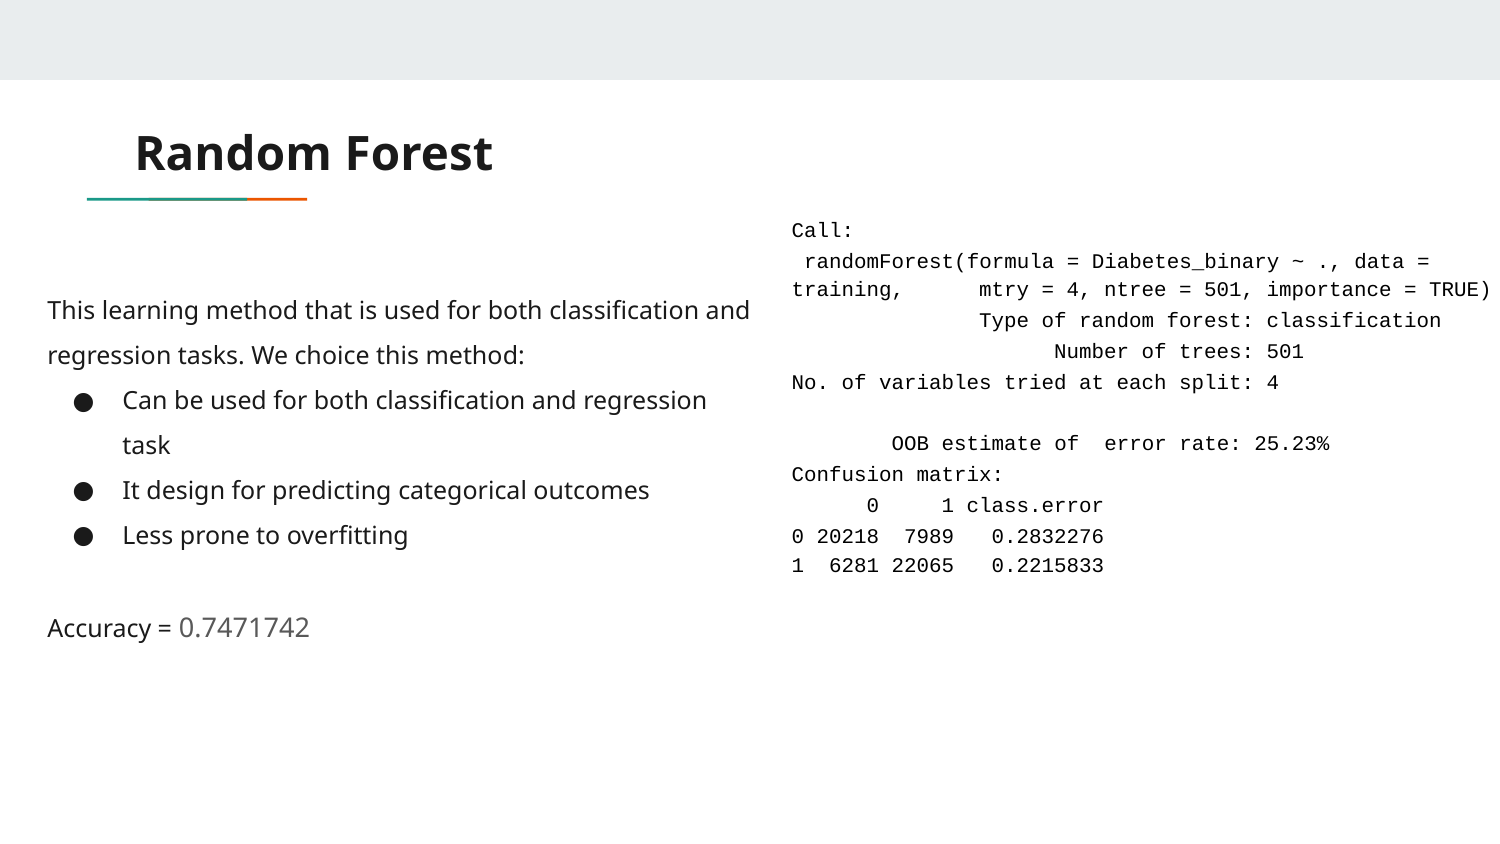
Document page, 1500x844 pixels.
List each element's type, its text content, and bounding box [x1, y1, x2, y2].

list Call: randomForest(formula = Diabetes_binary ~ ., data = training, mtry = 4, ntree = 501, importance = TRUE) Type of random forest: classification Number of trees: 501 No. of variables tried at each split: 4 OOB estimate of error rate: 25.23% Confusion matrix: 0 1 class.error 0 20218 7989 0.2832276 1 6281 22065 0.2215833 [776, 197, 1500, 646]
title Random Forest [119, 107, 1381, 196]
text_box This learning method that is used for both classification and regression tasks. We choice this method: Can be used for both classification and regression task It design for predicting categorical outcomes Less prone to overfitting Accuracy = 0.7471742 [32, 264, 777, 703]
